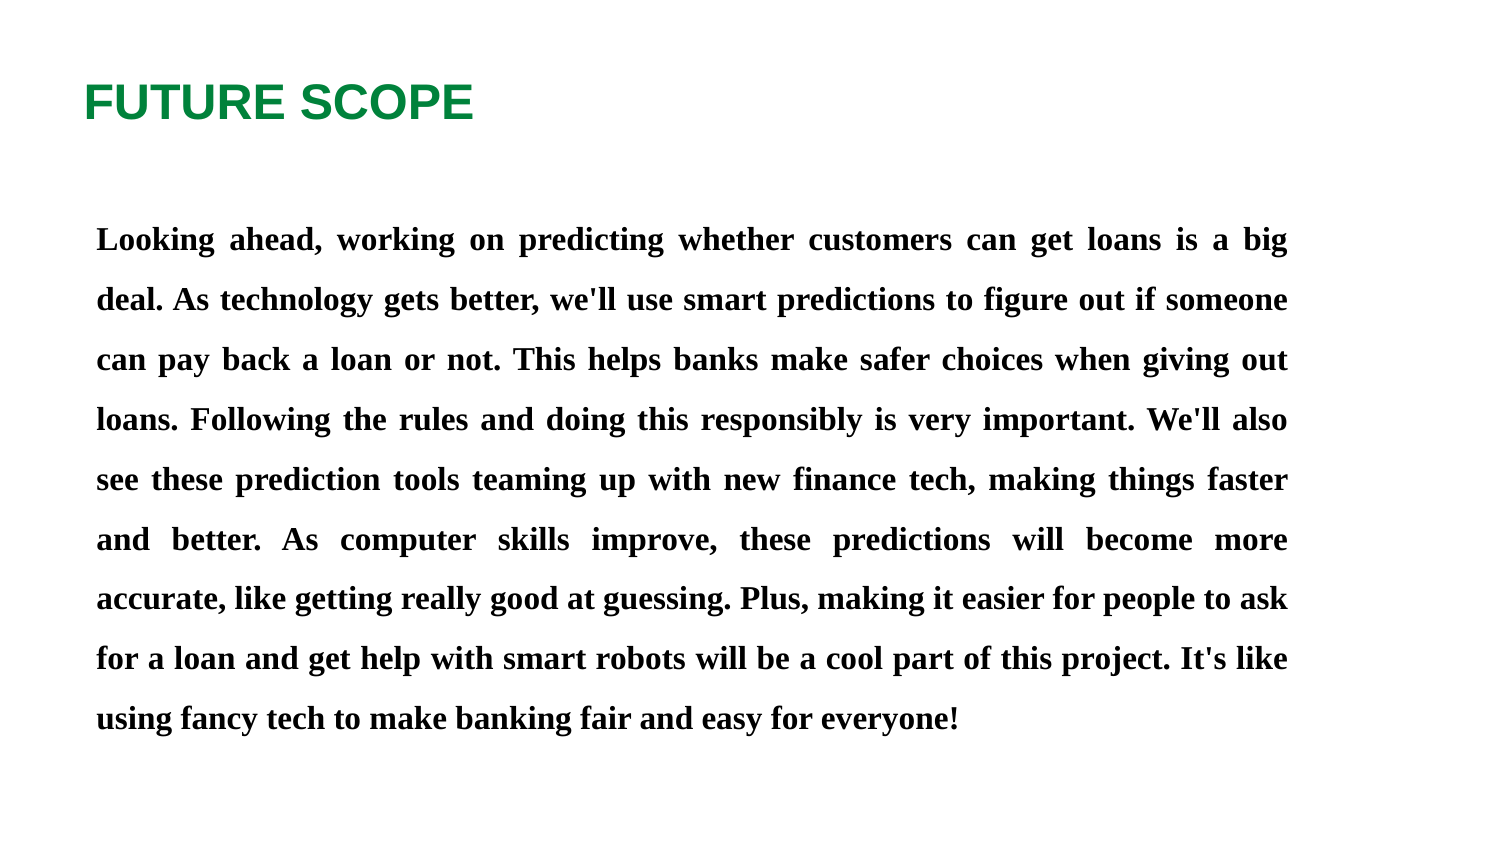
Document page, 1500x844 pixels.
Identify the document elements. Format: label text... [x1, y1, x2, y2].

text_box Looking ahead, working on predicting whether customers can get loans is a big deal. As technology gets better, we'll use smart predictions to figure out if someone can pay back a loan or not. This helps banks make safer choices when giving out loans. Following the rules and doing this responsibly is very important. We'll also see these prediction tools teaming up with new finance tech, making things faster and better. As computer skills improve, these predictions will become more accurate, like getting really good at guessing. Plus, making it easier for people to ask for a loan and get help with smart robots will be a cool part of this project. It's like using fancy tech to make banking fair and easy for everyone! [81, 190, 1305, 744]
text_box FUTURE SCOPE [68, 62, 819, 138]
